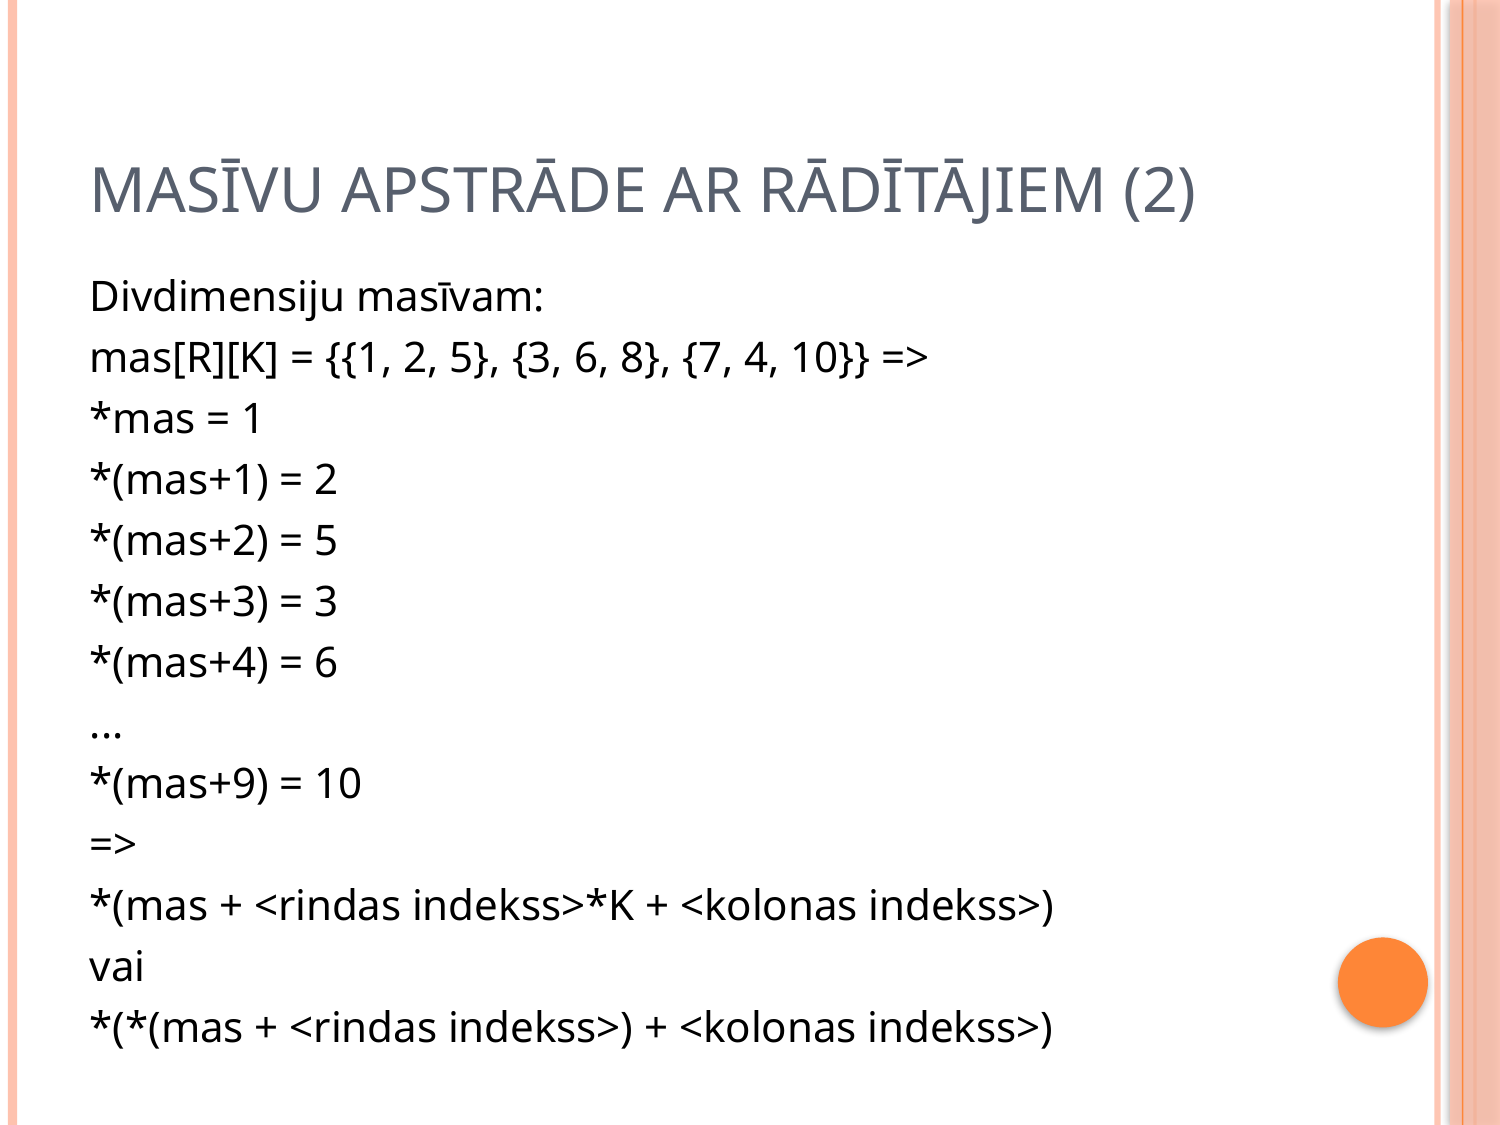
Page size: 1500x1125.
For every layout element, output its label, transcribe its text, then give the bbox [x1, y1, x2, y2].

title Masīvu apstrāde ar rādītājiem (2) [75, 45, 1300, 233]
list Divdimensiju masīvam: mas[R][K] = {{1, 2, 5}, {3, 6, 8}, {7, 4, 10}} => *mas = 1 *(mas+1) = 2 *(mas+2) = 5 *(mas+3) = 3 *(mas+4) = 6 ... *(mas+9) = 10 => *(mas + <rindas indekss>*K + <kolonas indekss>) vai *(*(mas + <rindas indekss>) + <kolonas indekss>) [75, 262, 1300, 1062]
